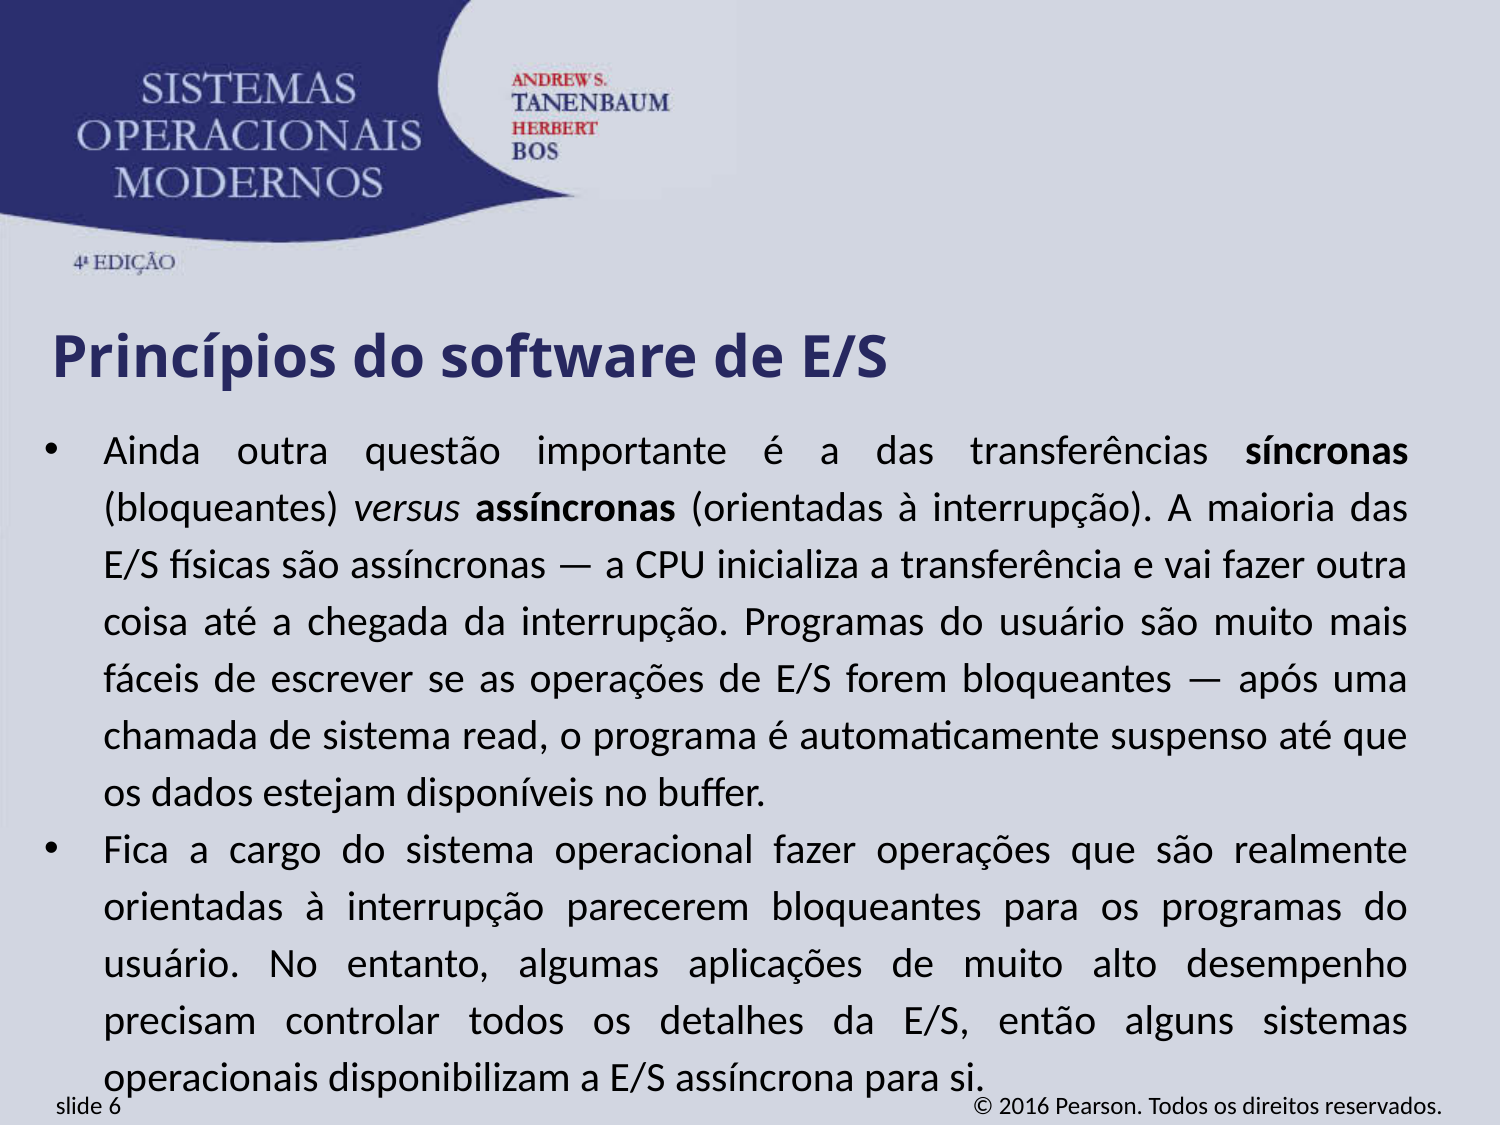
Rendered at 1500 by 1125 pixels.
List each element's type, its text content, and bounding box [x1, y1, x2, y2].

picture [0, 0, 1500, 1125]
text_box Princípios do software de E/S [36, 311, 904, 396]
text_box Ainda outra questão importante é a das transferências síncronas (bloqueantes) versus assíncronas (orientadas à interrupção). A maioria das E/S físicas são assíncronas — a CPU inicializa a transferência e vai fazer outra coisa até a chegada da interrupção. Programas do usuário são muito mais fáceis de escrever se as operações de E/S forem bloqueantes — após uma chamada de sistema read, o programa é automaticamente suspenso até que os dados estejam disponíveis no buffer. Fica a cargo do sistema operacional fazer operações que são realmente orientadas à interrupção parecerem bloqueantes para os programas do usuário. No entanto, algumas aplicações de muito alto desempenho precisam controlar todos os detalhes da E/S, então alguns sistemas operacionais disponibilizam a E/S assíncrona para si. [29, 408, 1424, 1108]
